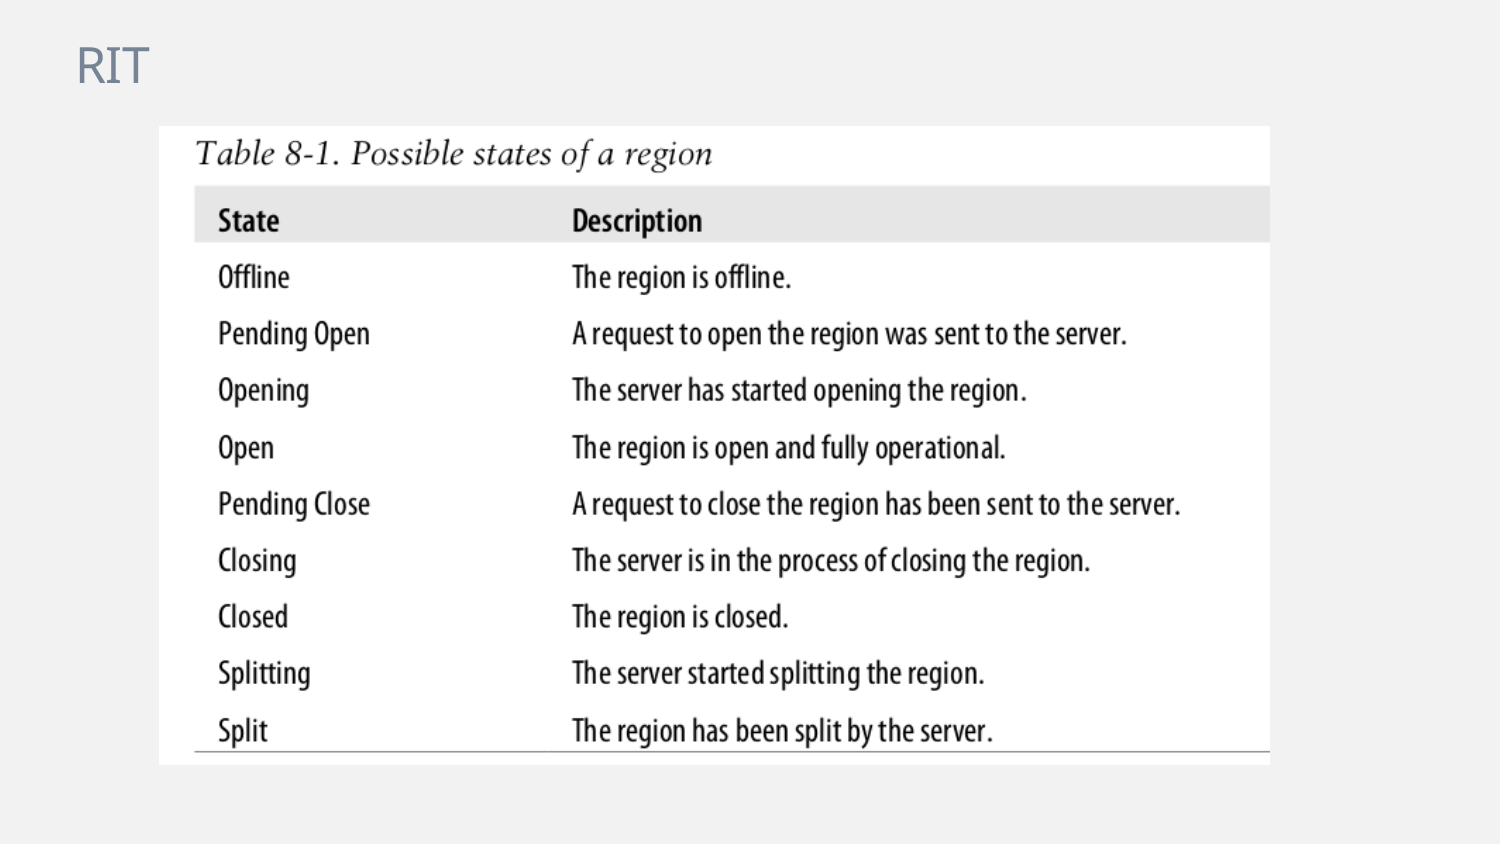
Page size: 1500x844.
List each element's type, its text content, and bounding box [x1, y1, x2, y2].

text_box RIT [75, 32, 786, 95]
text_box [159, 126, 1270, 765]
